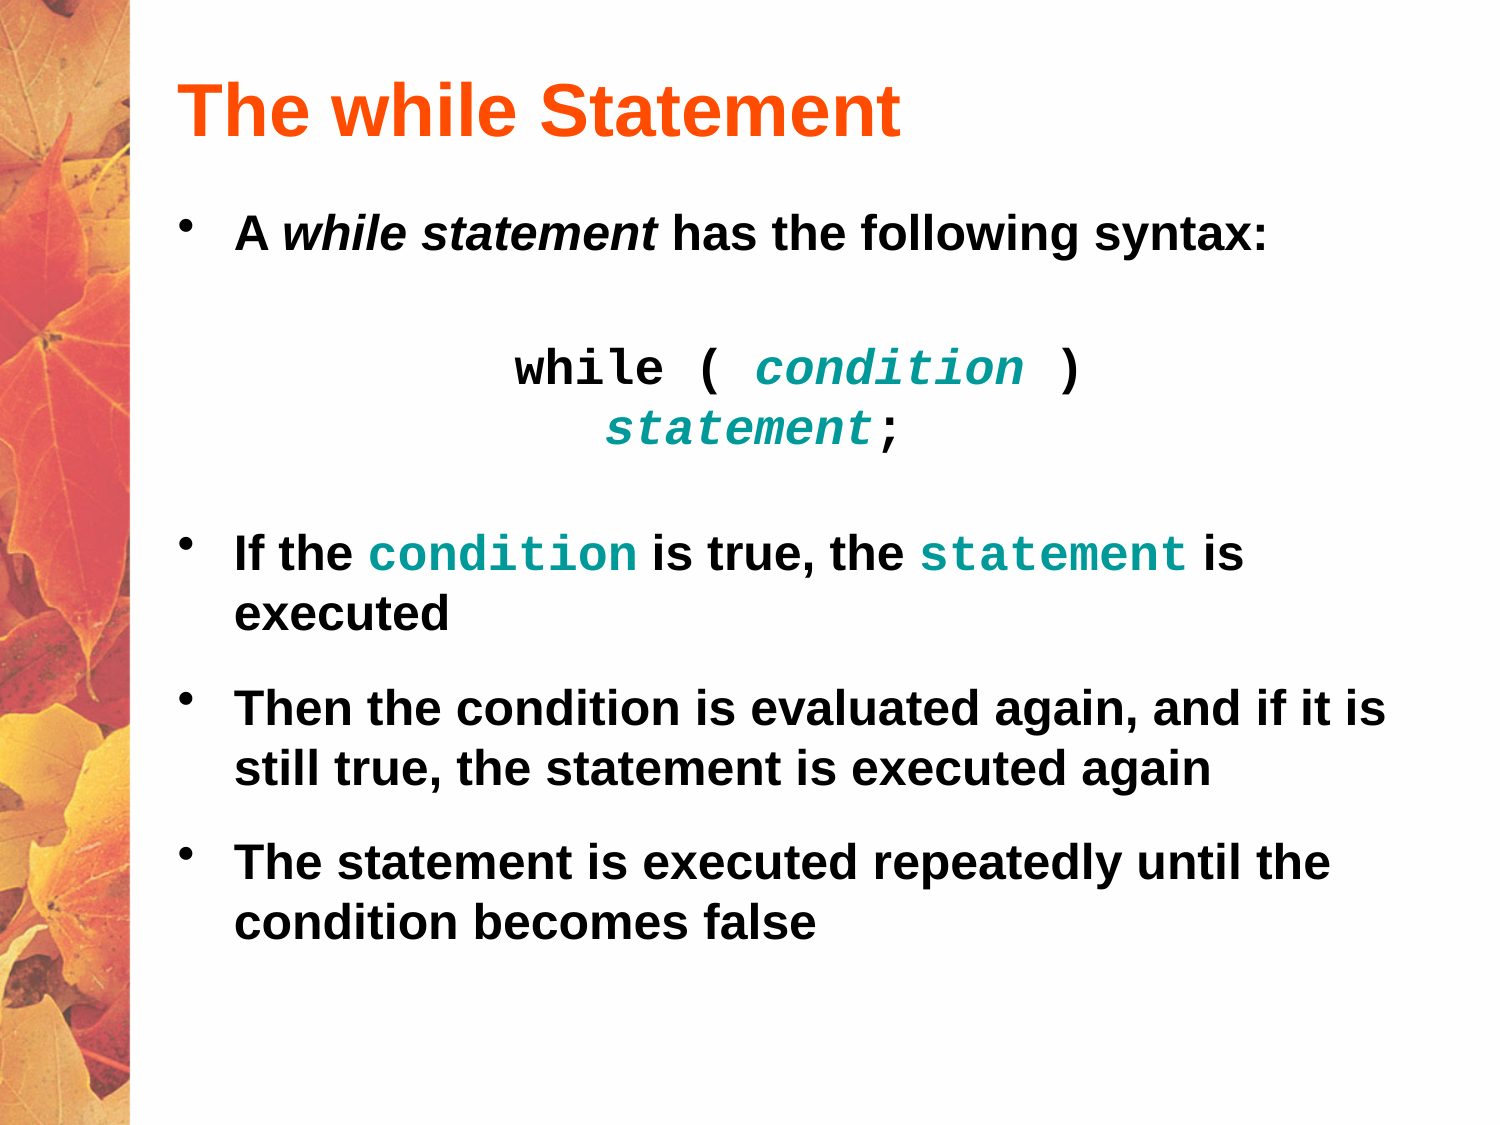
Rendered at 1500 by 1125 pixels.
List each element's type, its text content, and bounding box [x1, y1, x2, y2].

picture [0, 0, 1500, 1125]
text_box If the condition is true, the statement is executed Then the condition is evaluated again, and if it is still true, the statement is executed again The statement is executed repeatedly until the condition becomes false [162, 512, 1463, 1013]
list A while statement has the following syntax: [162, 200, 1463, 331]
title The while Statement [162, 50, 1463, 163]
text_box while ( condition ) statement; [499, 327, 1100, 463]
